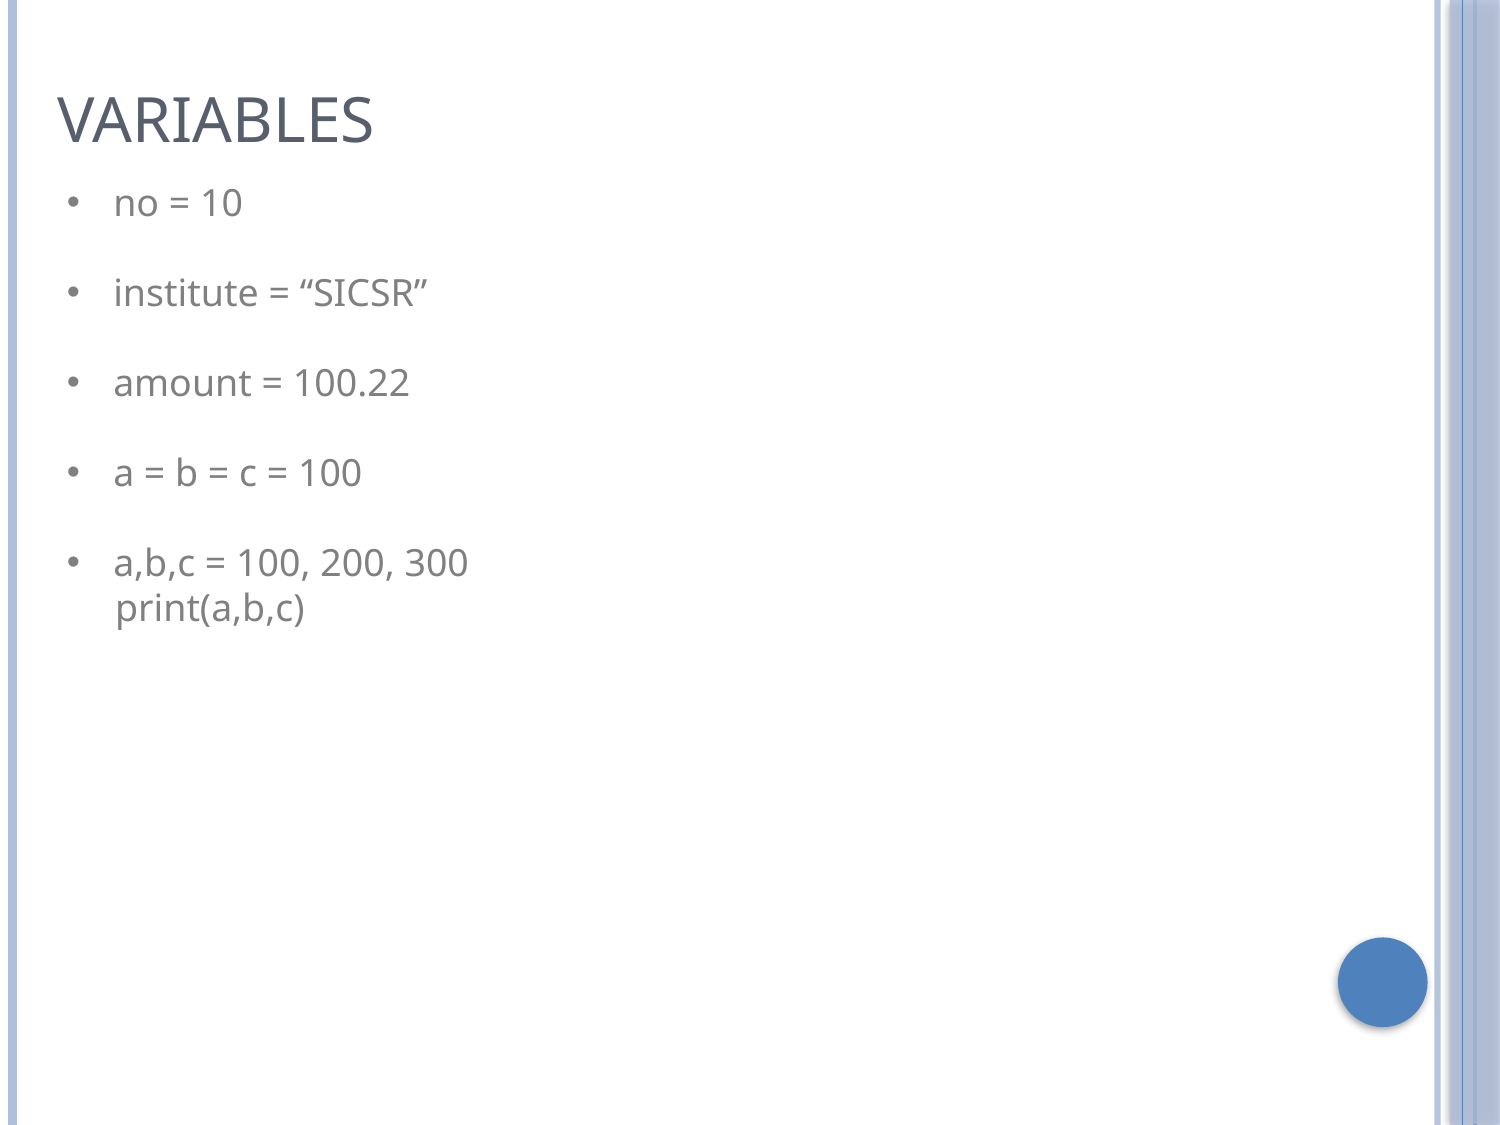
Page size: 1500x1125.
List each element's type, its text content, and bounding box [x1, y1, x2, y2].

text_box [0, 0, 25, 75]
text_box variables [43, 12, 1438, 162]
text_box no = 10 institute = “SICSR” amount = 100.22 a = b = c = 100 a,b,c = 100, 200, 300 print(a,b,c) [51, 171, 1400, 637]
text_box [1172, 0, 1500, 75]
text_box [25, 0, 1172, 337]
